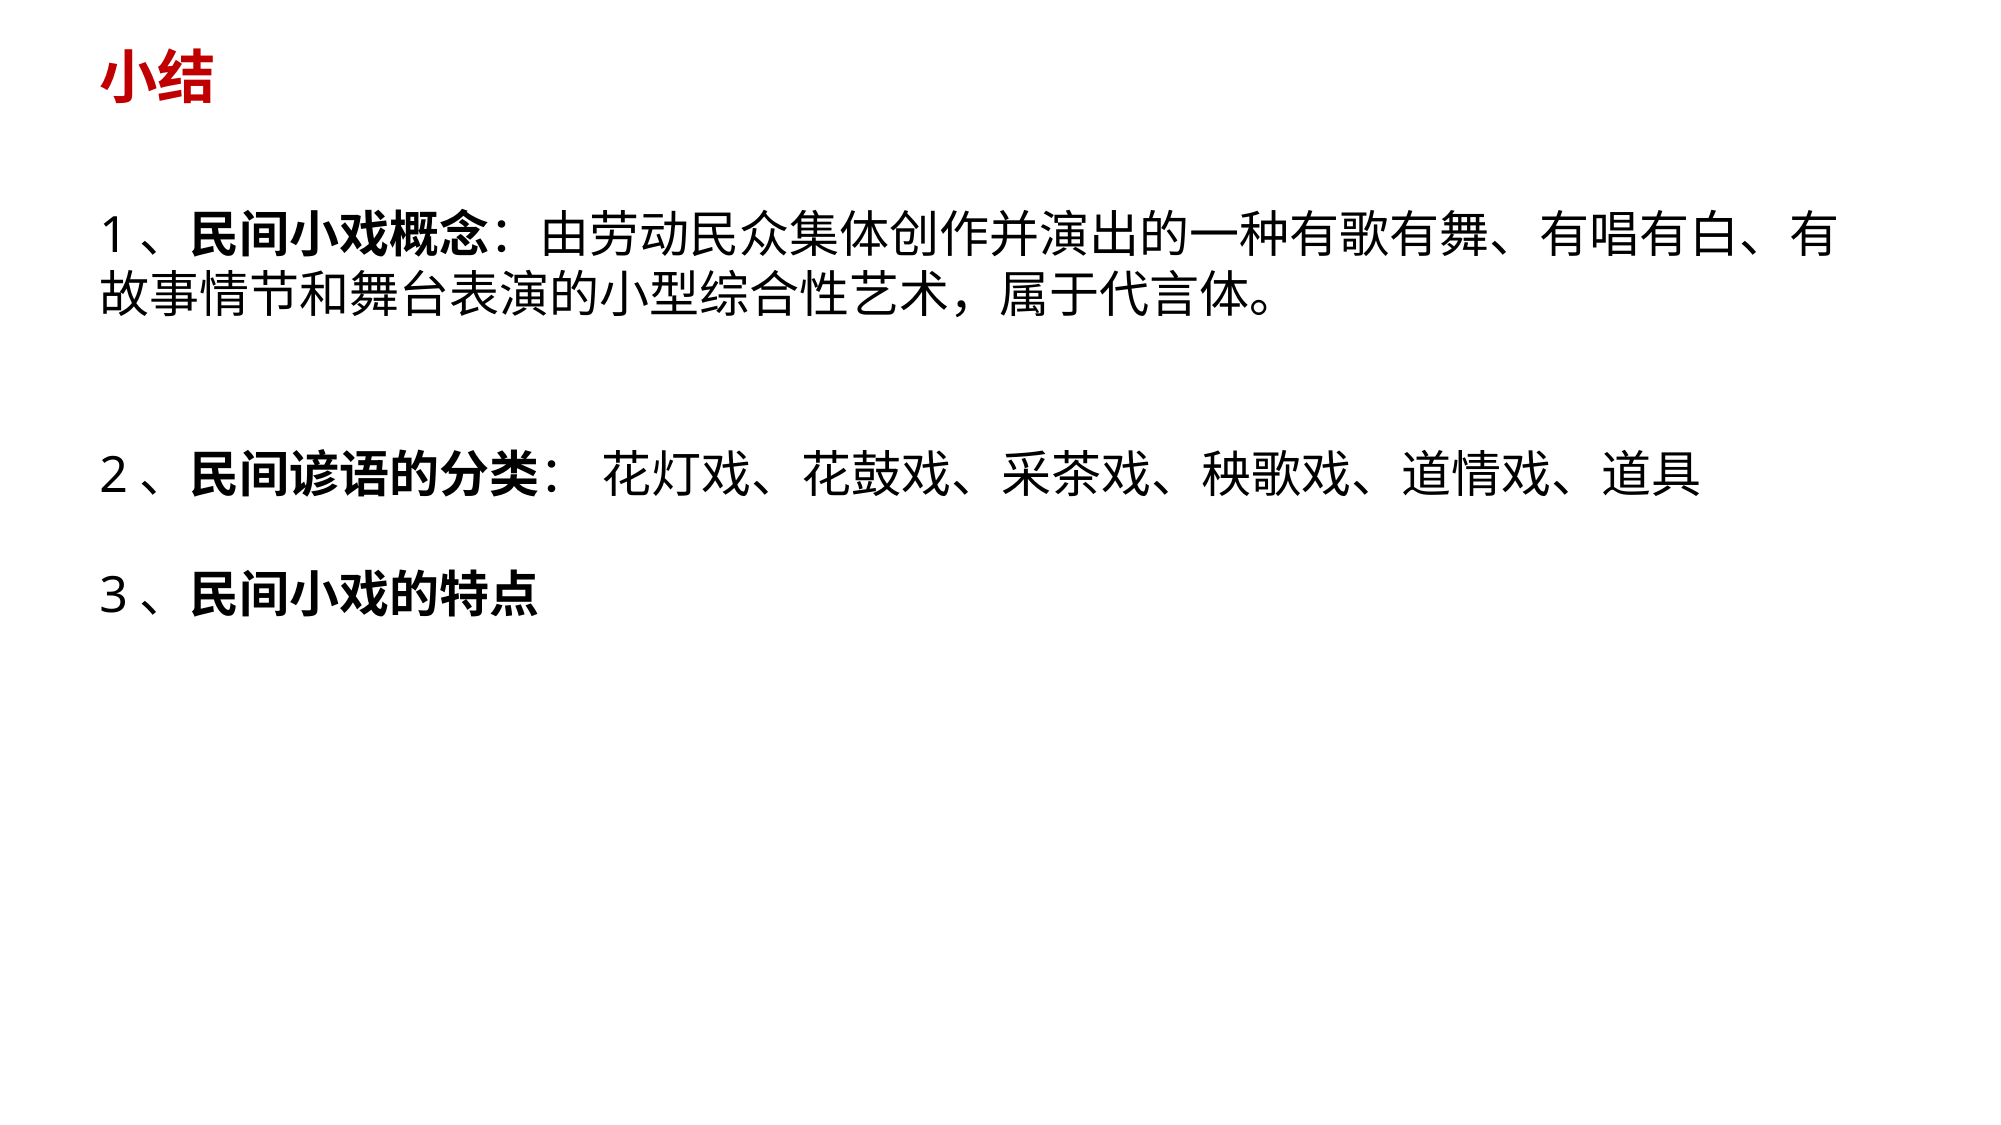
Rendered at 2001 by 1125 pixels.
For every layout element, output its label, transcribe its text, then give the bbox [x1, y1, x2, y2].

text_box 1、民间小戏概念：由劳动民众集体创作并演出的一种有歌有舞、有唱有白、有故事情节和舞台表演的小型综合性艺术，属于代言体。 2、民间谚语的分类： 花灯戏、花鼓戏、采茶戏、秧歌戏、道情戏、道具 3、民间小戏的特点 [84, 195, 1880, 630]
text_box 小结 [84, 33, 498, 118]
